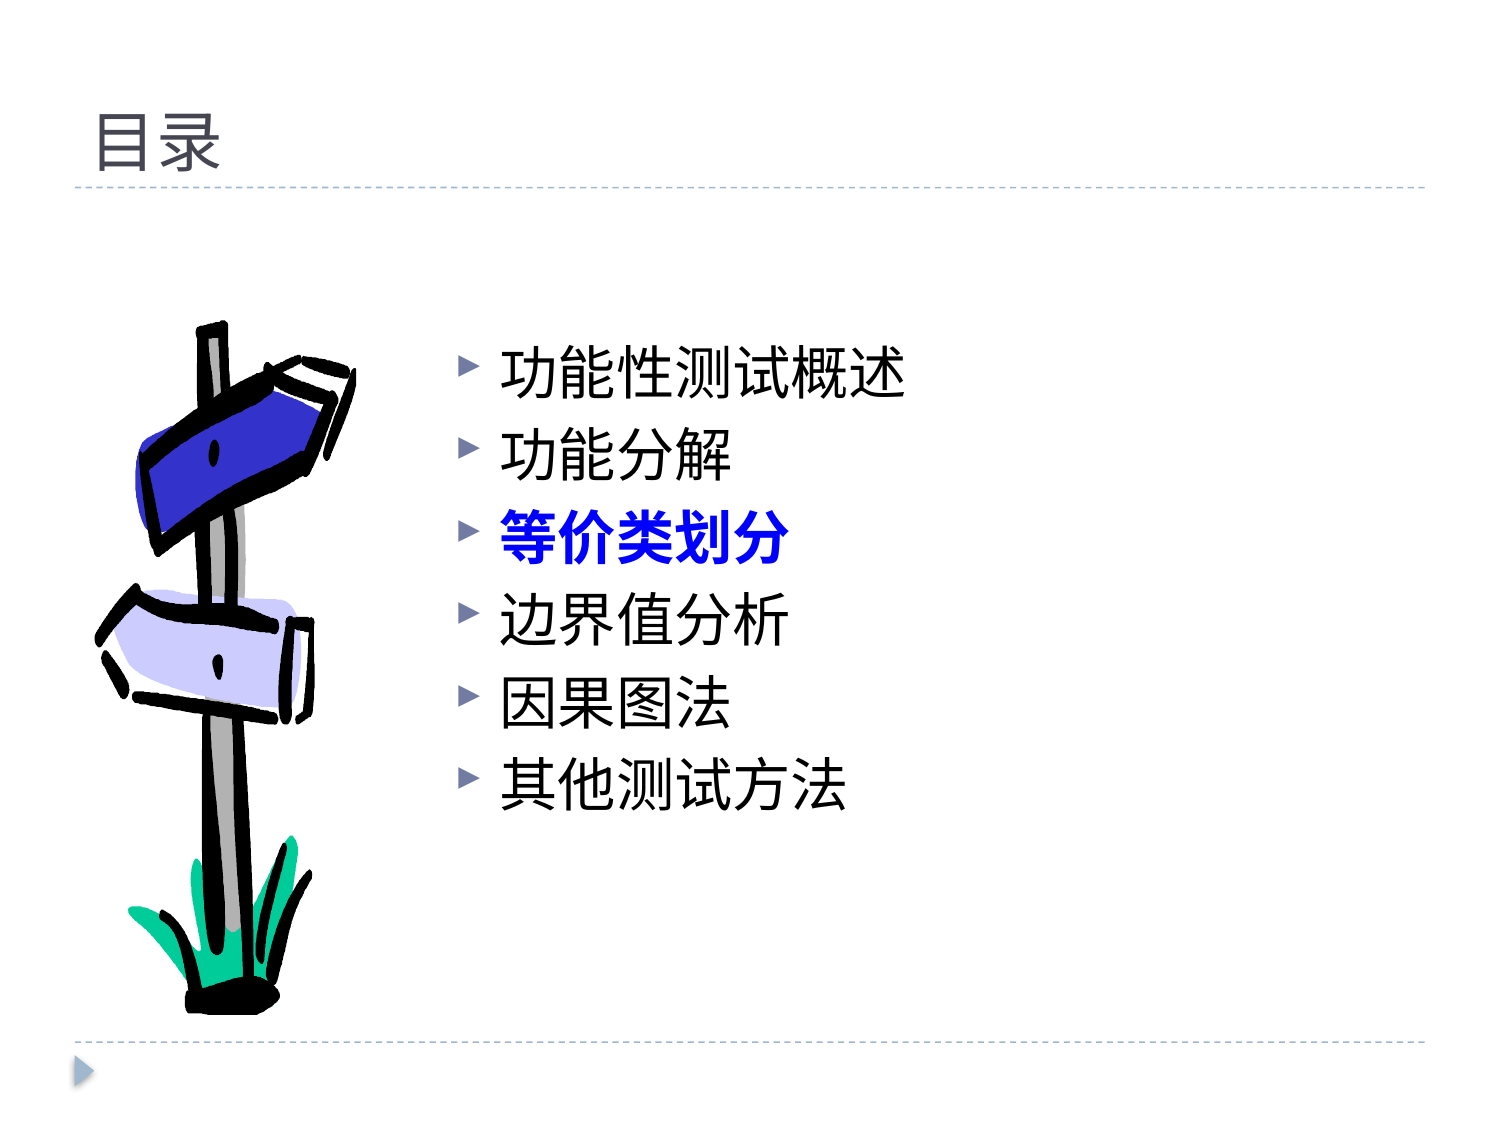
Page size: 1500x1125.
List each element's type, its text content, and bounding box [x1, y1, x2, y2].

title 目录 [75, 24, 1425, 188]
list 功能性测试概述 功能分解 等价类划分 边界值分析 因果图法 其他测试方法 [439, 328, 1274, 1060]
picture [94, 320, 357, 1016]
